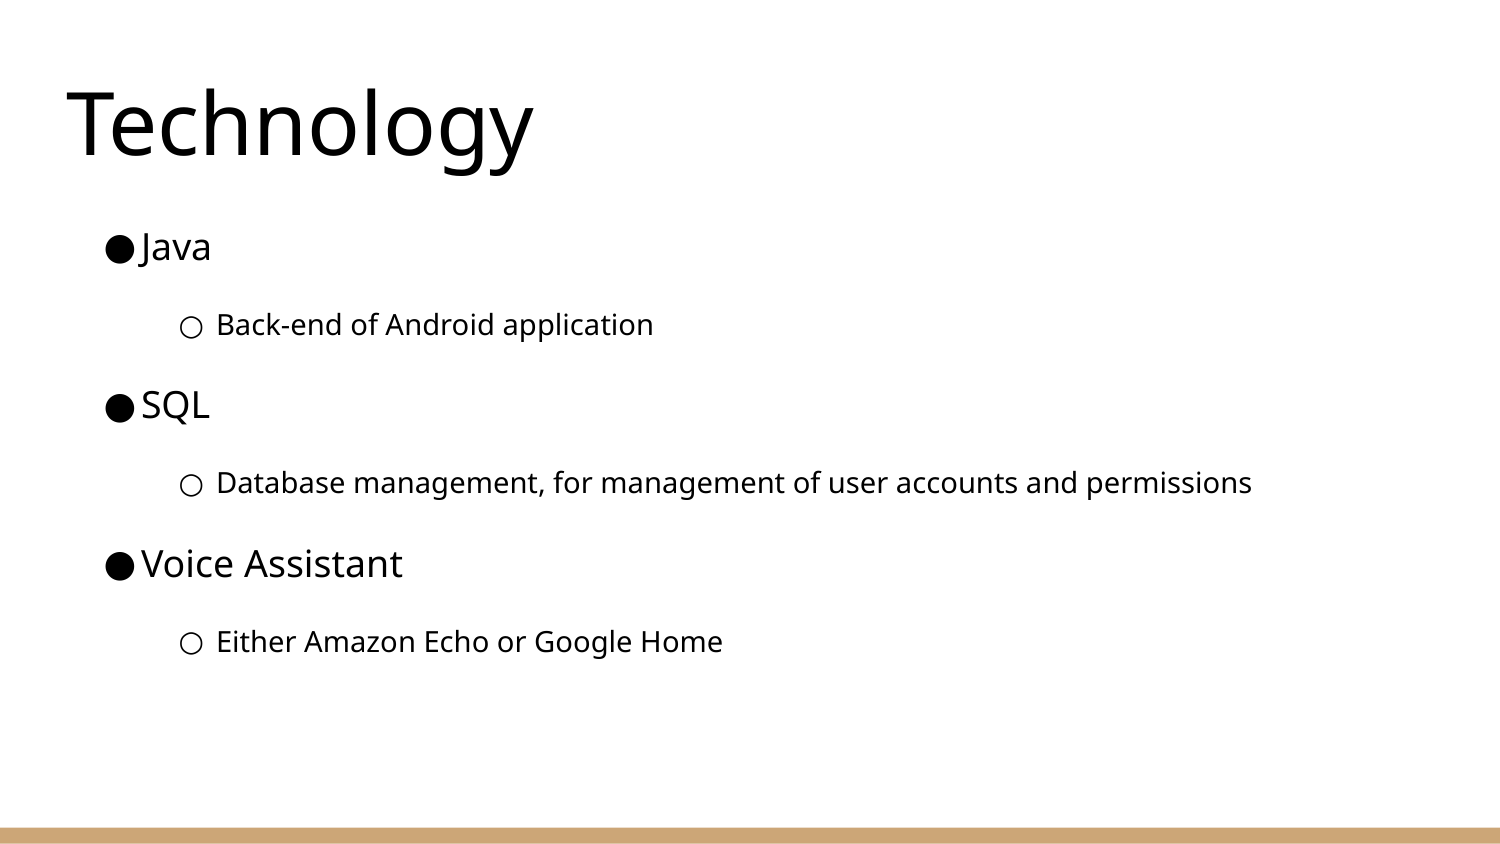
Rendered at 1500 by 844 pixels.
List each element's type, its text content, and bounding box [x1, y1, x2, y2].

title Technology [51, 51, 1449, 189]
list Java Back-end of Android application SQL Database management, for management of user accounts and permissions Voice Assistant Either Amazon Echo or Google Home [51, 200, 1449, 752]
